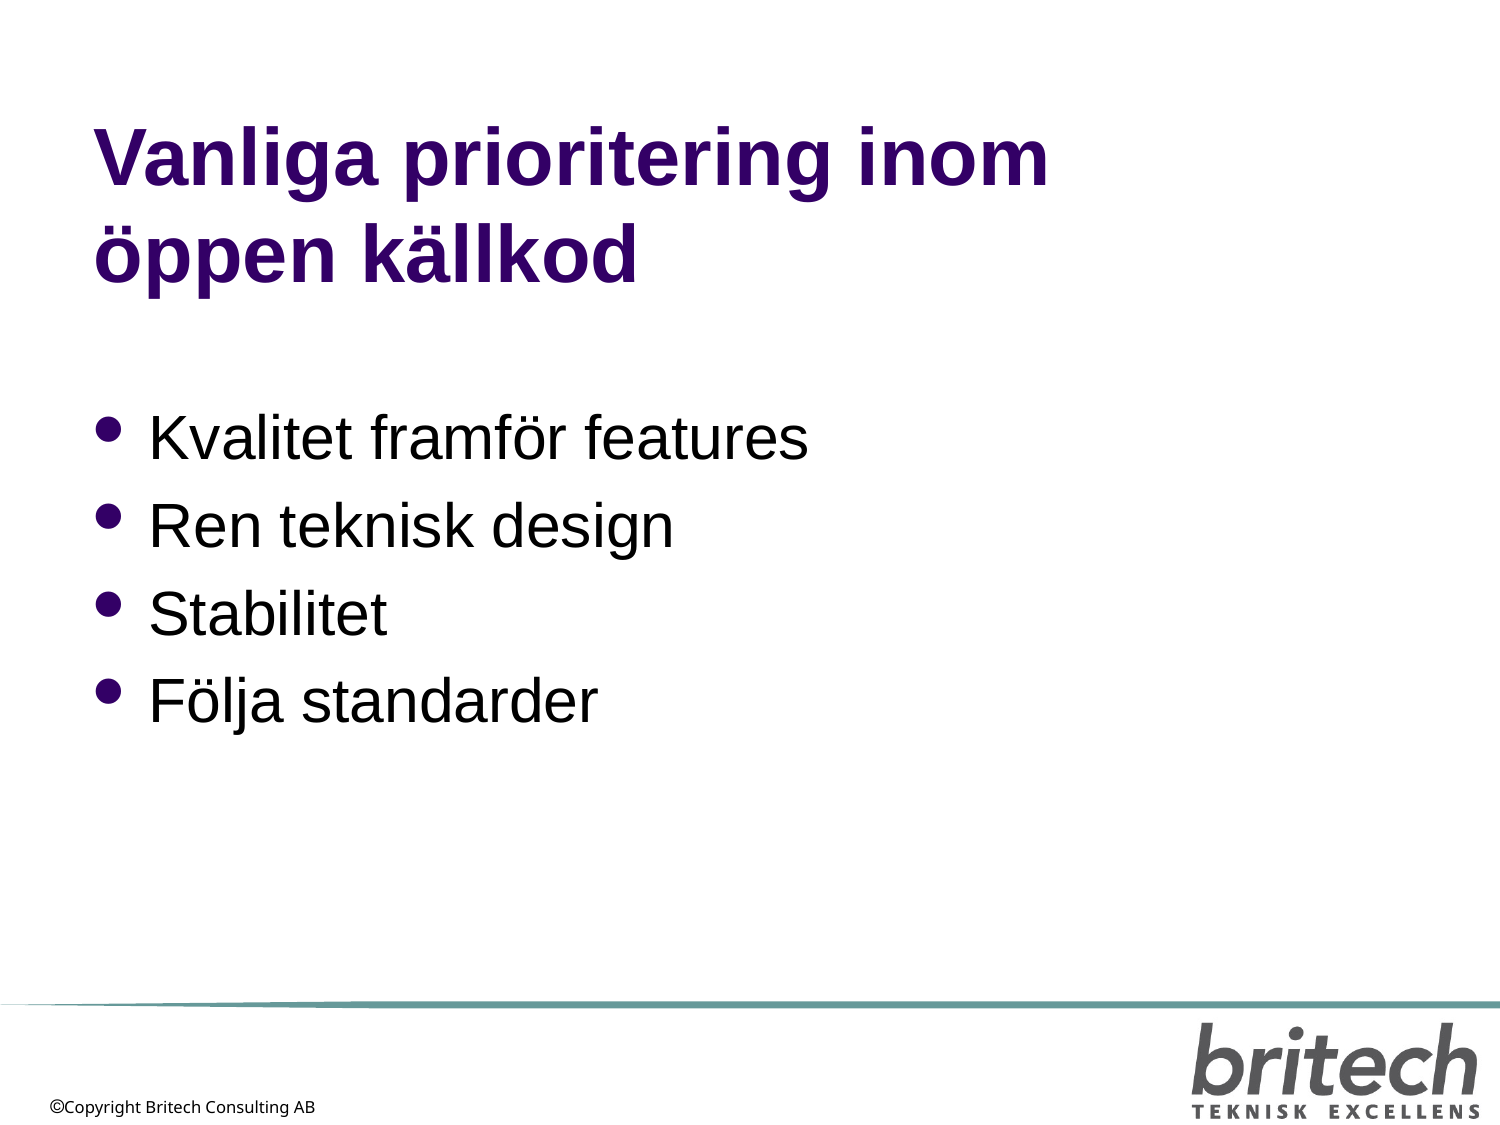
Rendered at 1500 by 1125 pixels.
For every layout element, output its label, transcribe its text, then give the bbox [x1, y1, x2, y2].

list Kvalitet framför features Ren teknisk design Stabilitet Följa standarder [76, 389, 1428, 988]
picture [1170, 1012, 1500, 1125]
title Vanliga prioritering inom öppen källkod [78, 57, 1317, 307]
